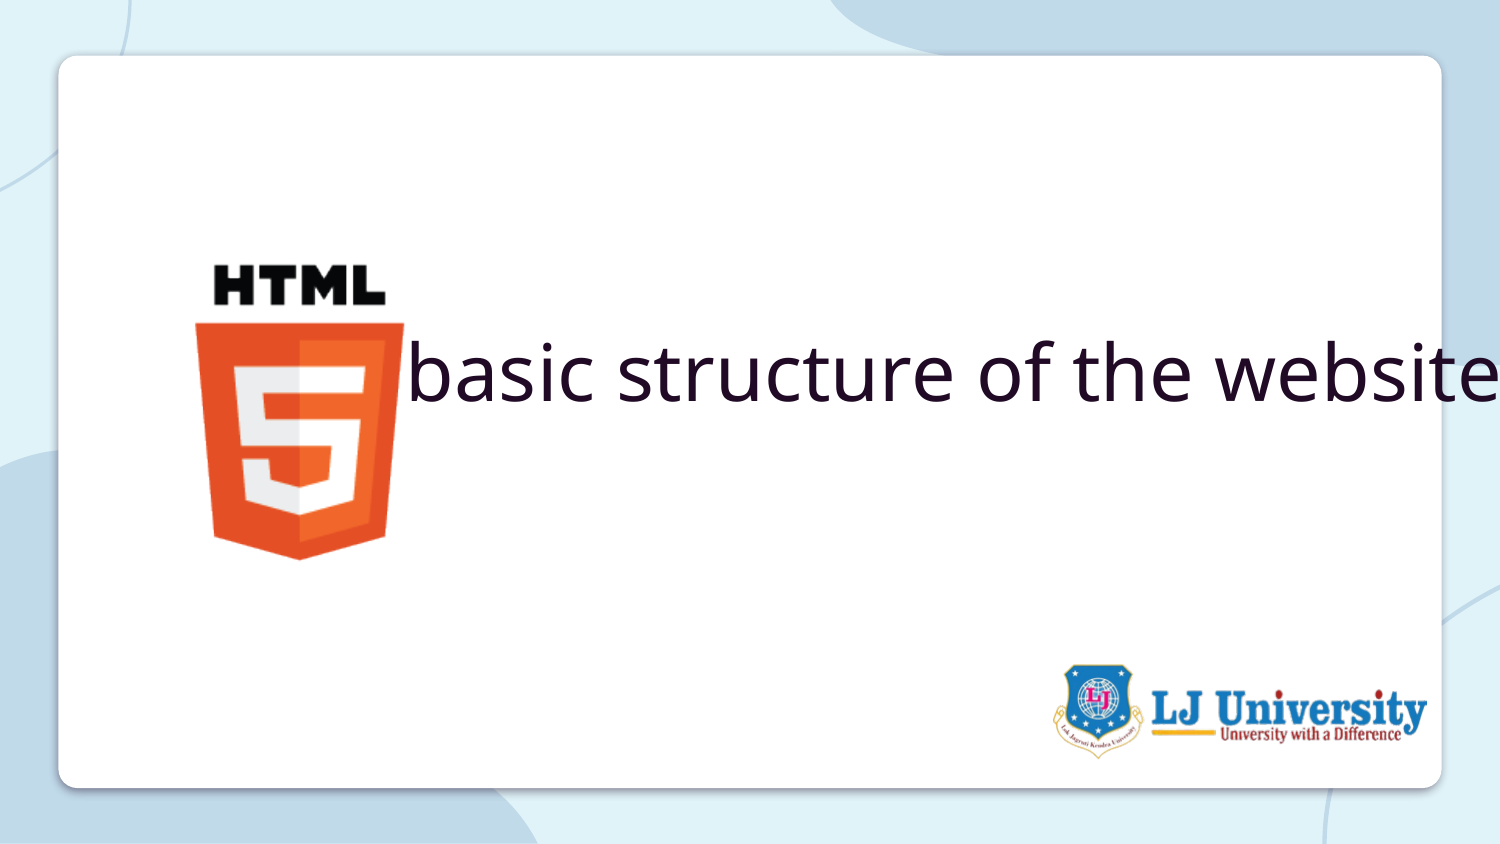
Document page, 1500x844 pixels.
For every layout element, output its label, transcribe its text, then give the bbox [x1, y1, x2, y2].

picture [1053, 661, 1427, 762]
title basic structure of the website [523, 292, 1500, 648]
picture [80, 178, 519, 648]
